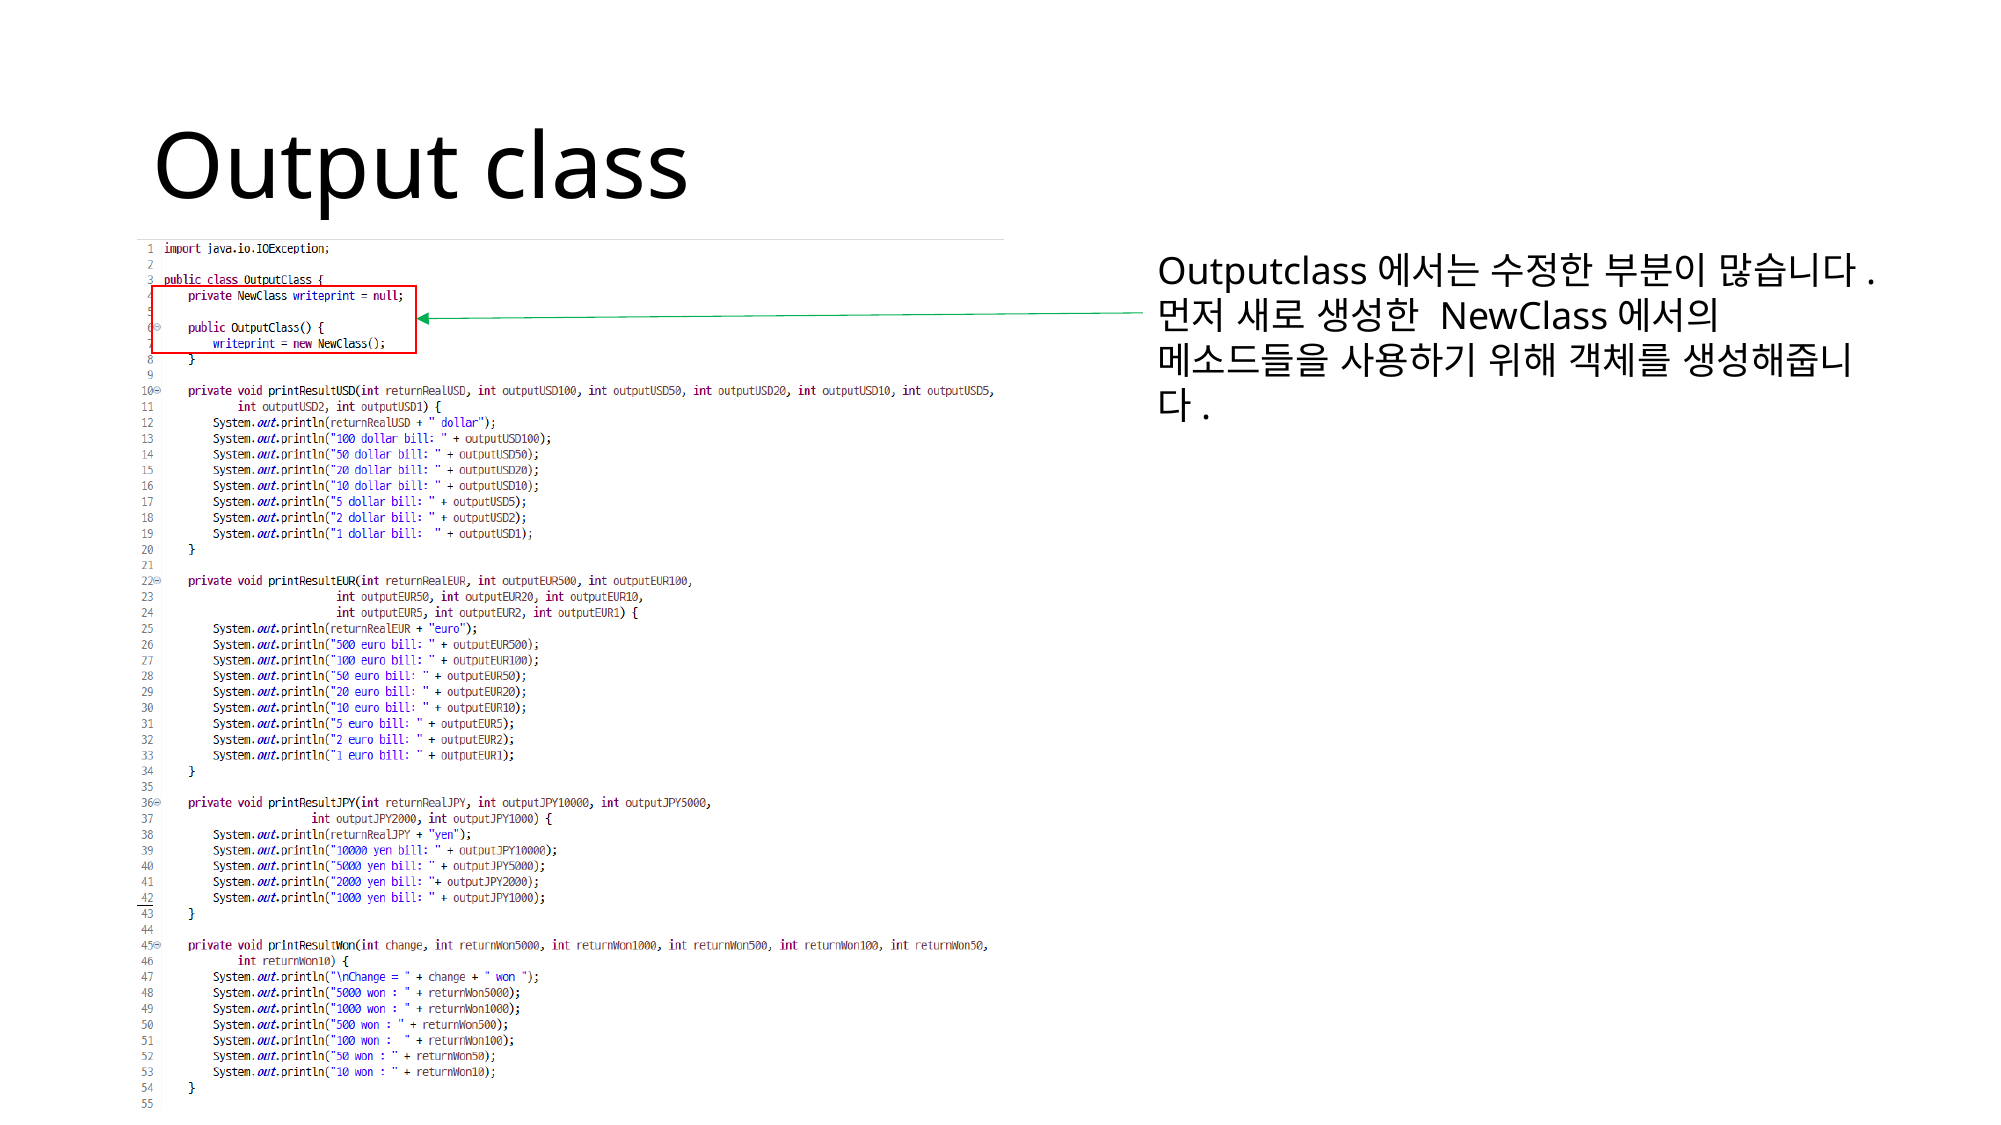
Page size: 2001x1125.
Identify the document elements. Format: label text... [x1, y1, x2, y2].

title Output class [137, 59, 1863, 278]
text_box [416, 312, 1143, 319]
text_box Outputclass에서는 수정한 부분이 많습니다. 먼저 새로 생성한 NewClass에서의 메소드들을 사용하기 위해 객체를 생성해줍니다. [1142, 239, 1912, 435]
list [137, 239, 1004, 1111]
